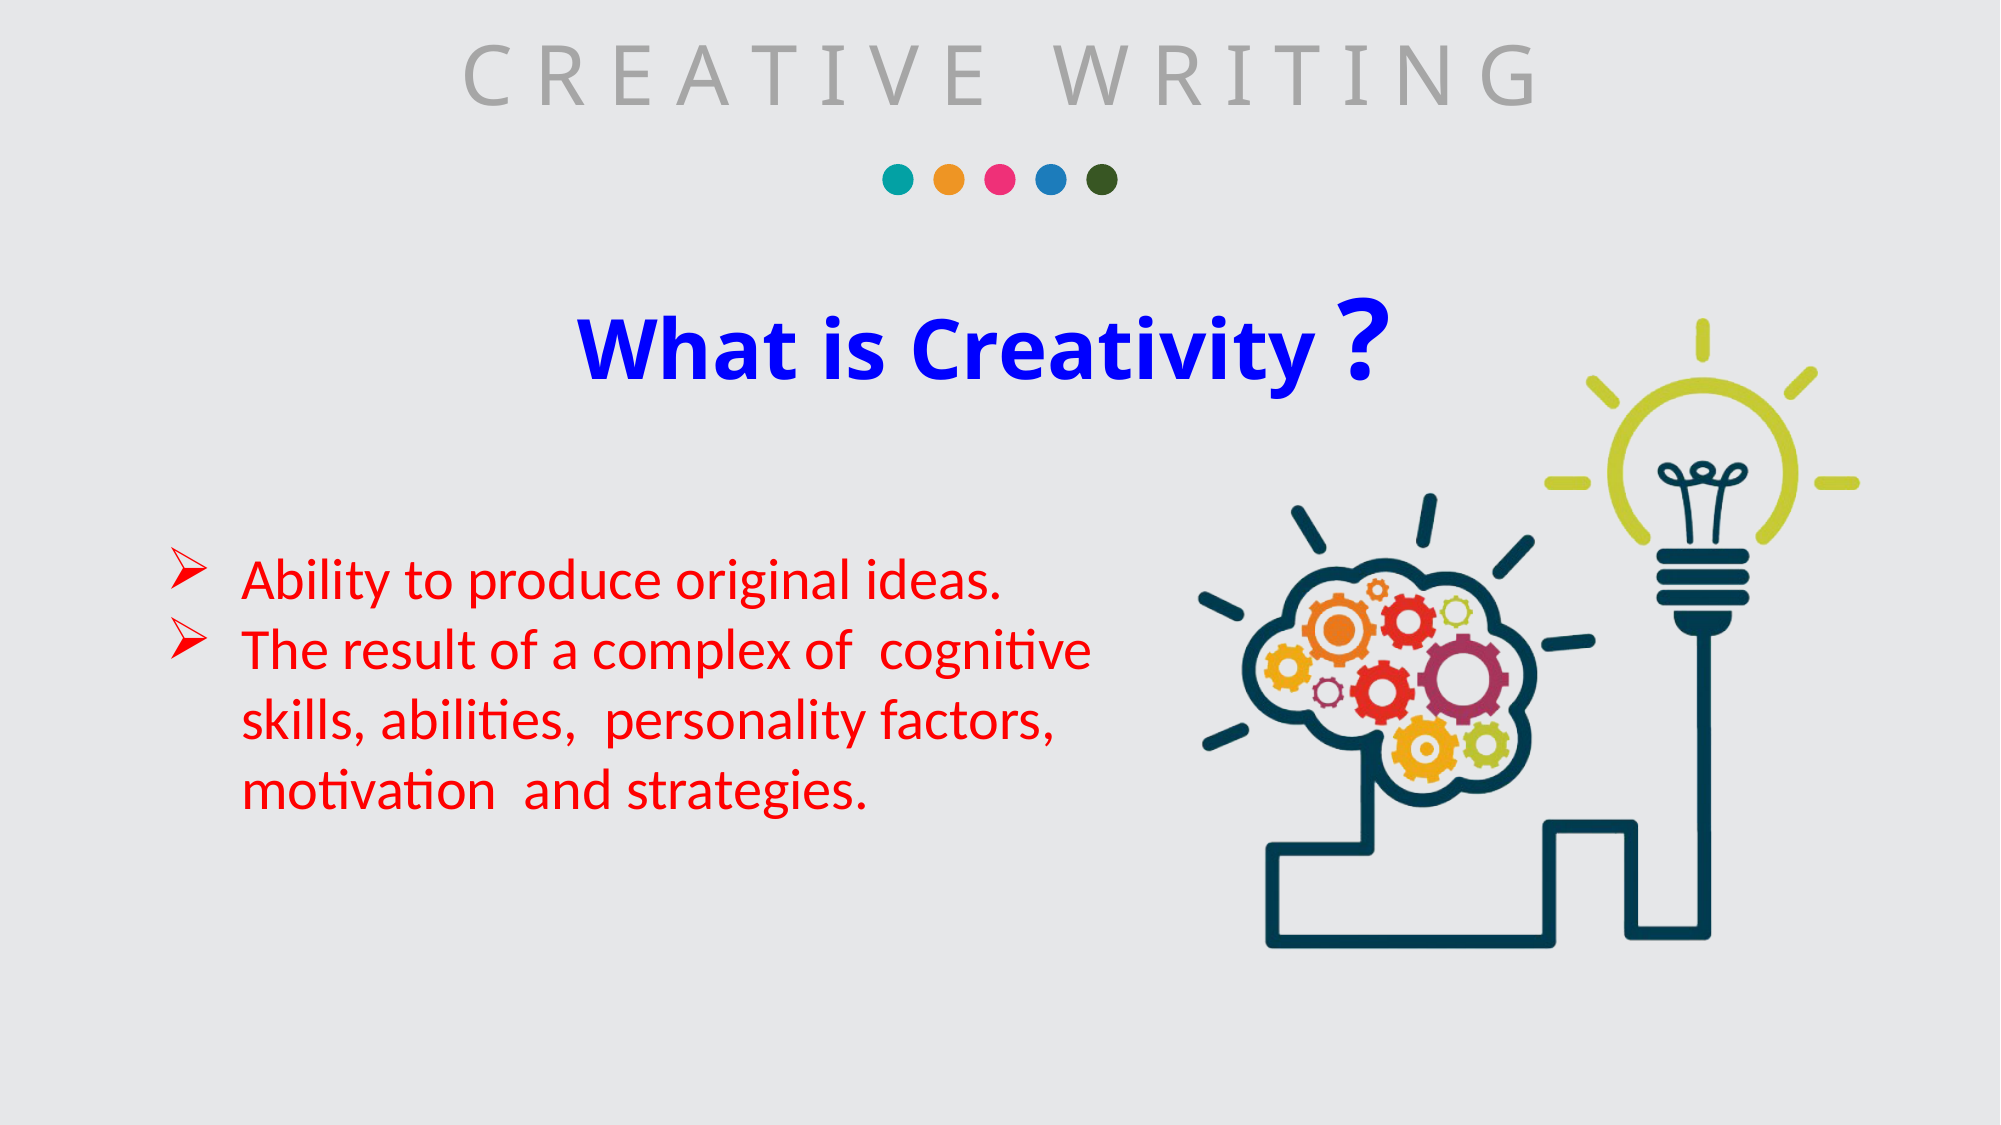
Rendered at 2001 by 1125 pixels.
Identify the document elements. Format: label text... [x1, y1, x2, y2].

text_box C R E A T I V E W R I T I N G [338, 14, 1662, 130]
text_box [882, 163, 1118, 196]
title What is Creativity ? [135, 255, 1833, 412]
picture [1178, 285, 1891, 969]
text_box Ability to produce original ideas. The result of a complex of cognitive skills, abilities, personality factors, motivation and strategies. [151, 533, 1178, 829]
